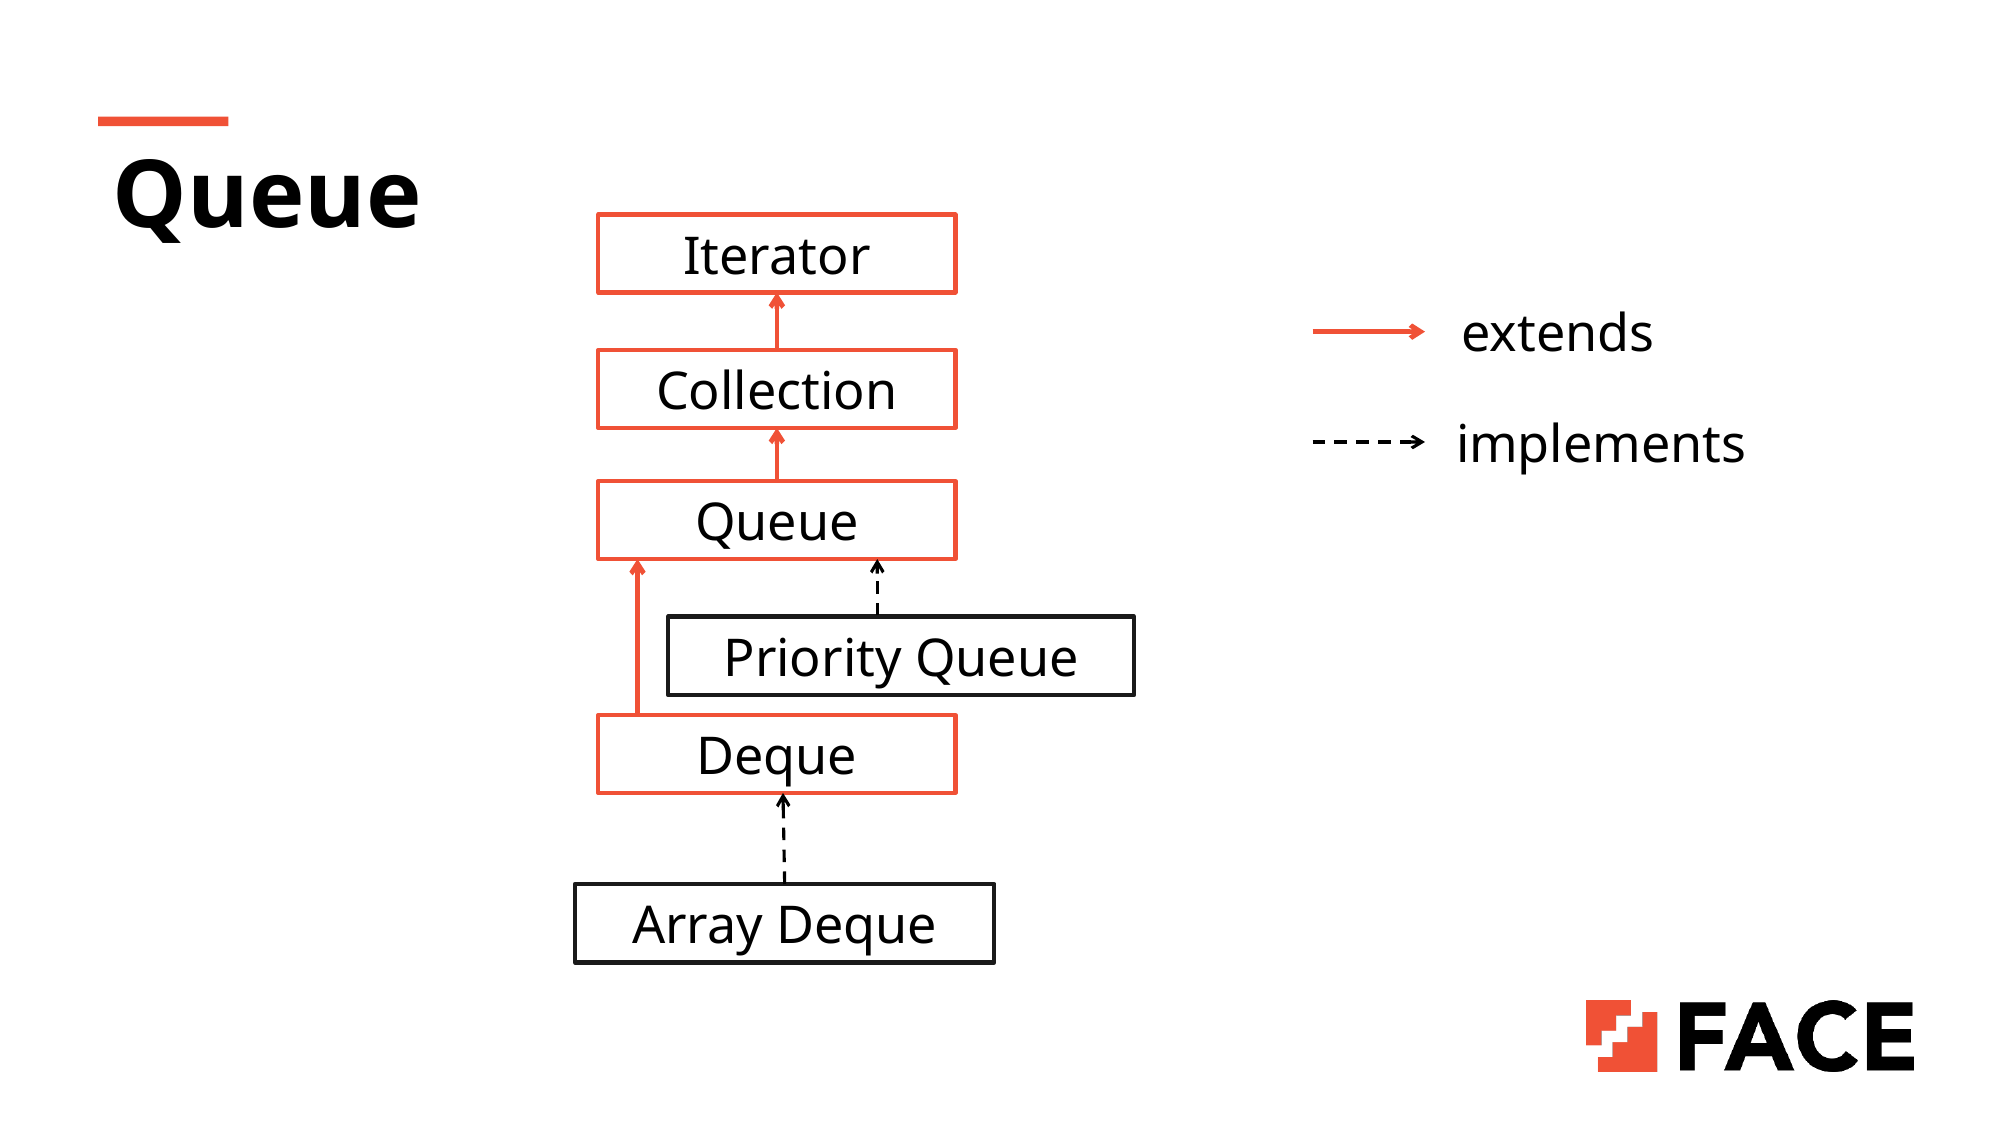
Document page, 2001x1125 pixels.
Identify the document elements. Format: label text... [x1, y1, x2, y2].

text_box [574, 214, 1426, 963]
text_box implements [1441, 402, 1762, 480]
picture [1586, 1000, 1915, 1072]
text_box extends [1446, 292, 1670, 370]
text_box Queue [98, 126, 1950, 254]
text_box [96, 115, 231, 128]
